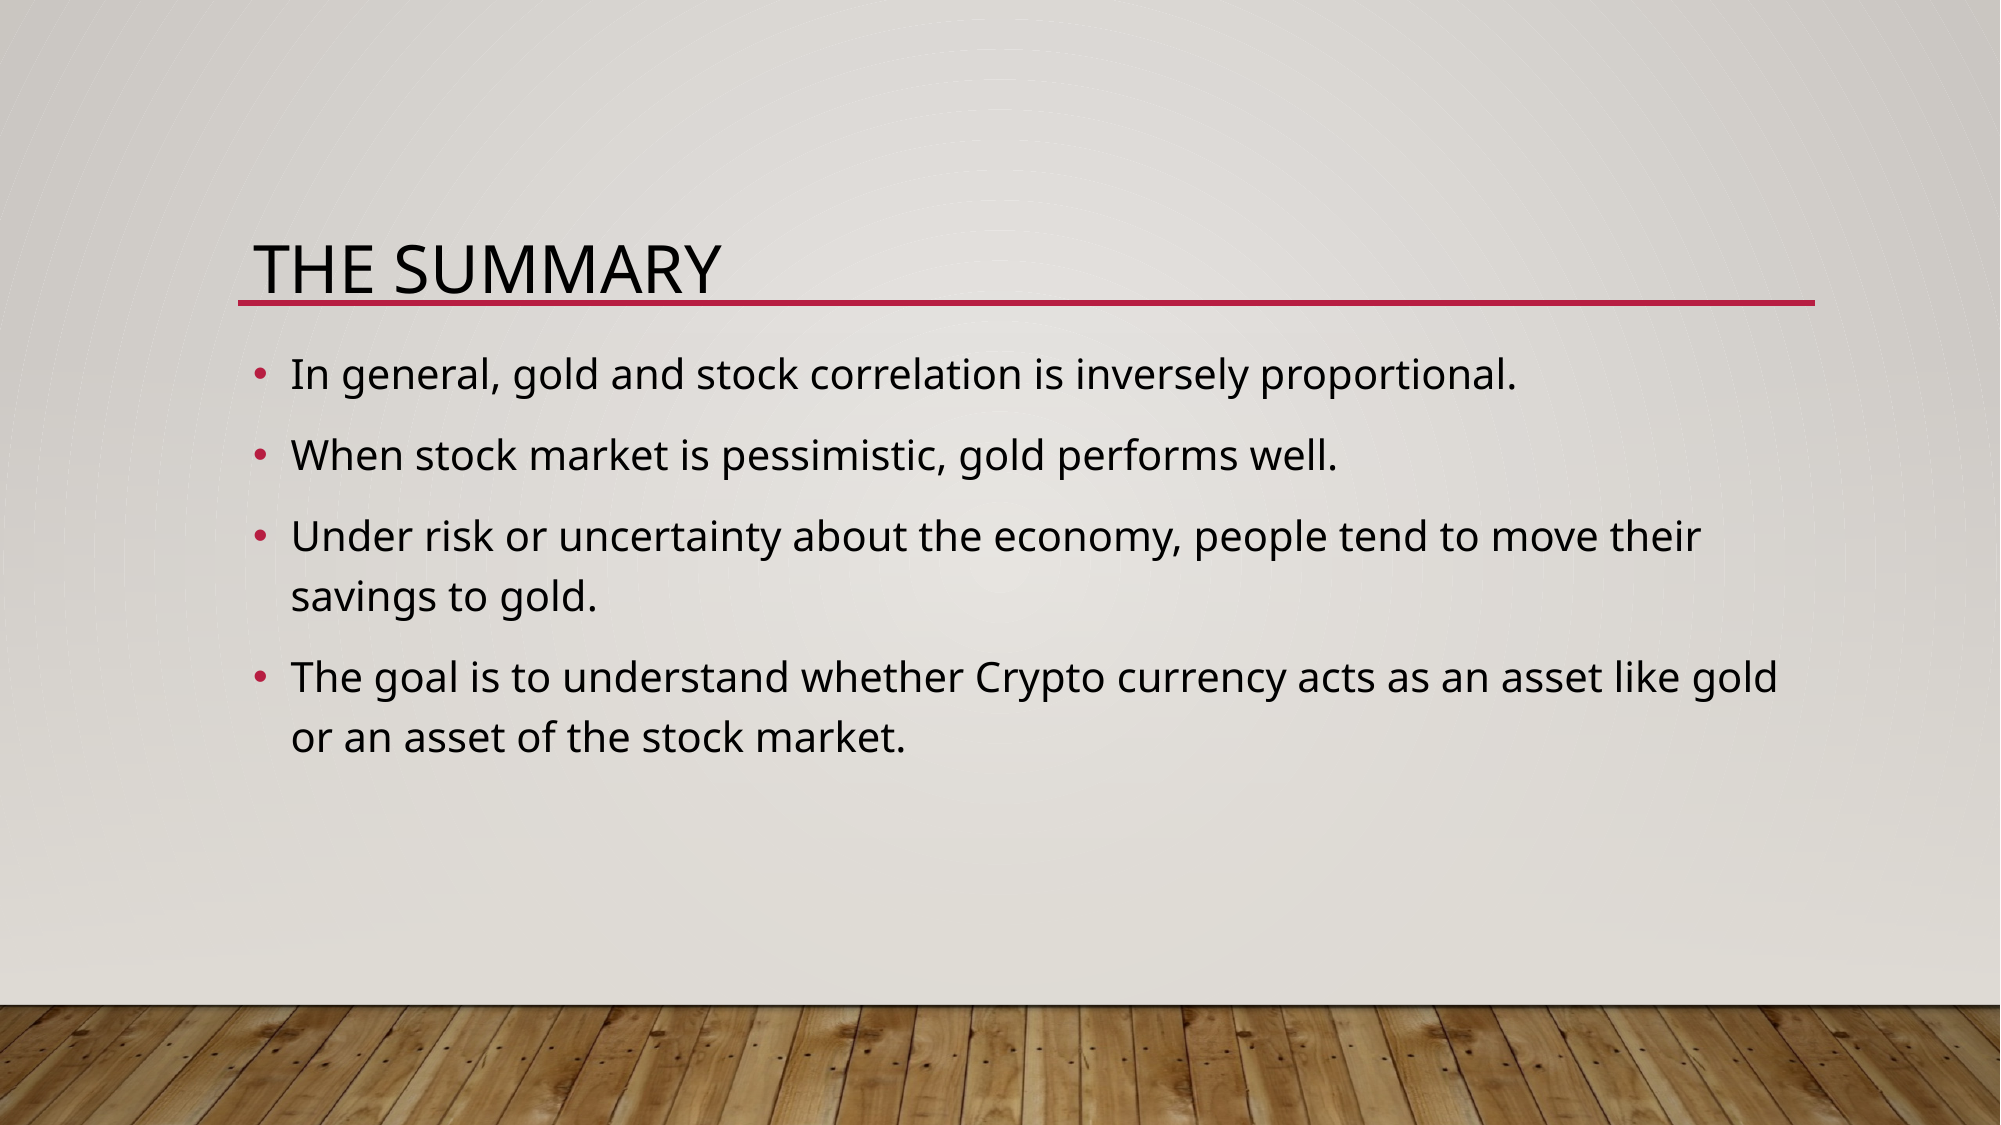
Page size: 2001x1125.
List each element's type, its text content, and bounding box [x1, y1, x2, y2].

picture [0, 1005, 2000, 1125]
list In general, gold and stock correlation is inversely proportional. When stock market is pessimistic, gold performs well. Under risk or uncertainty about the economy, people tend to move their savings to gold. The goal is to understand whether Crypto currency acts as an asset like gold or an asset of the stock market. [238, 330, 1814, 897]
title The Summary [238, 228, 1814, 330]
